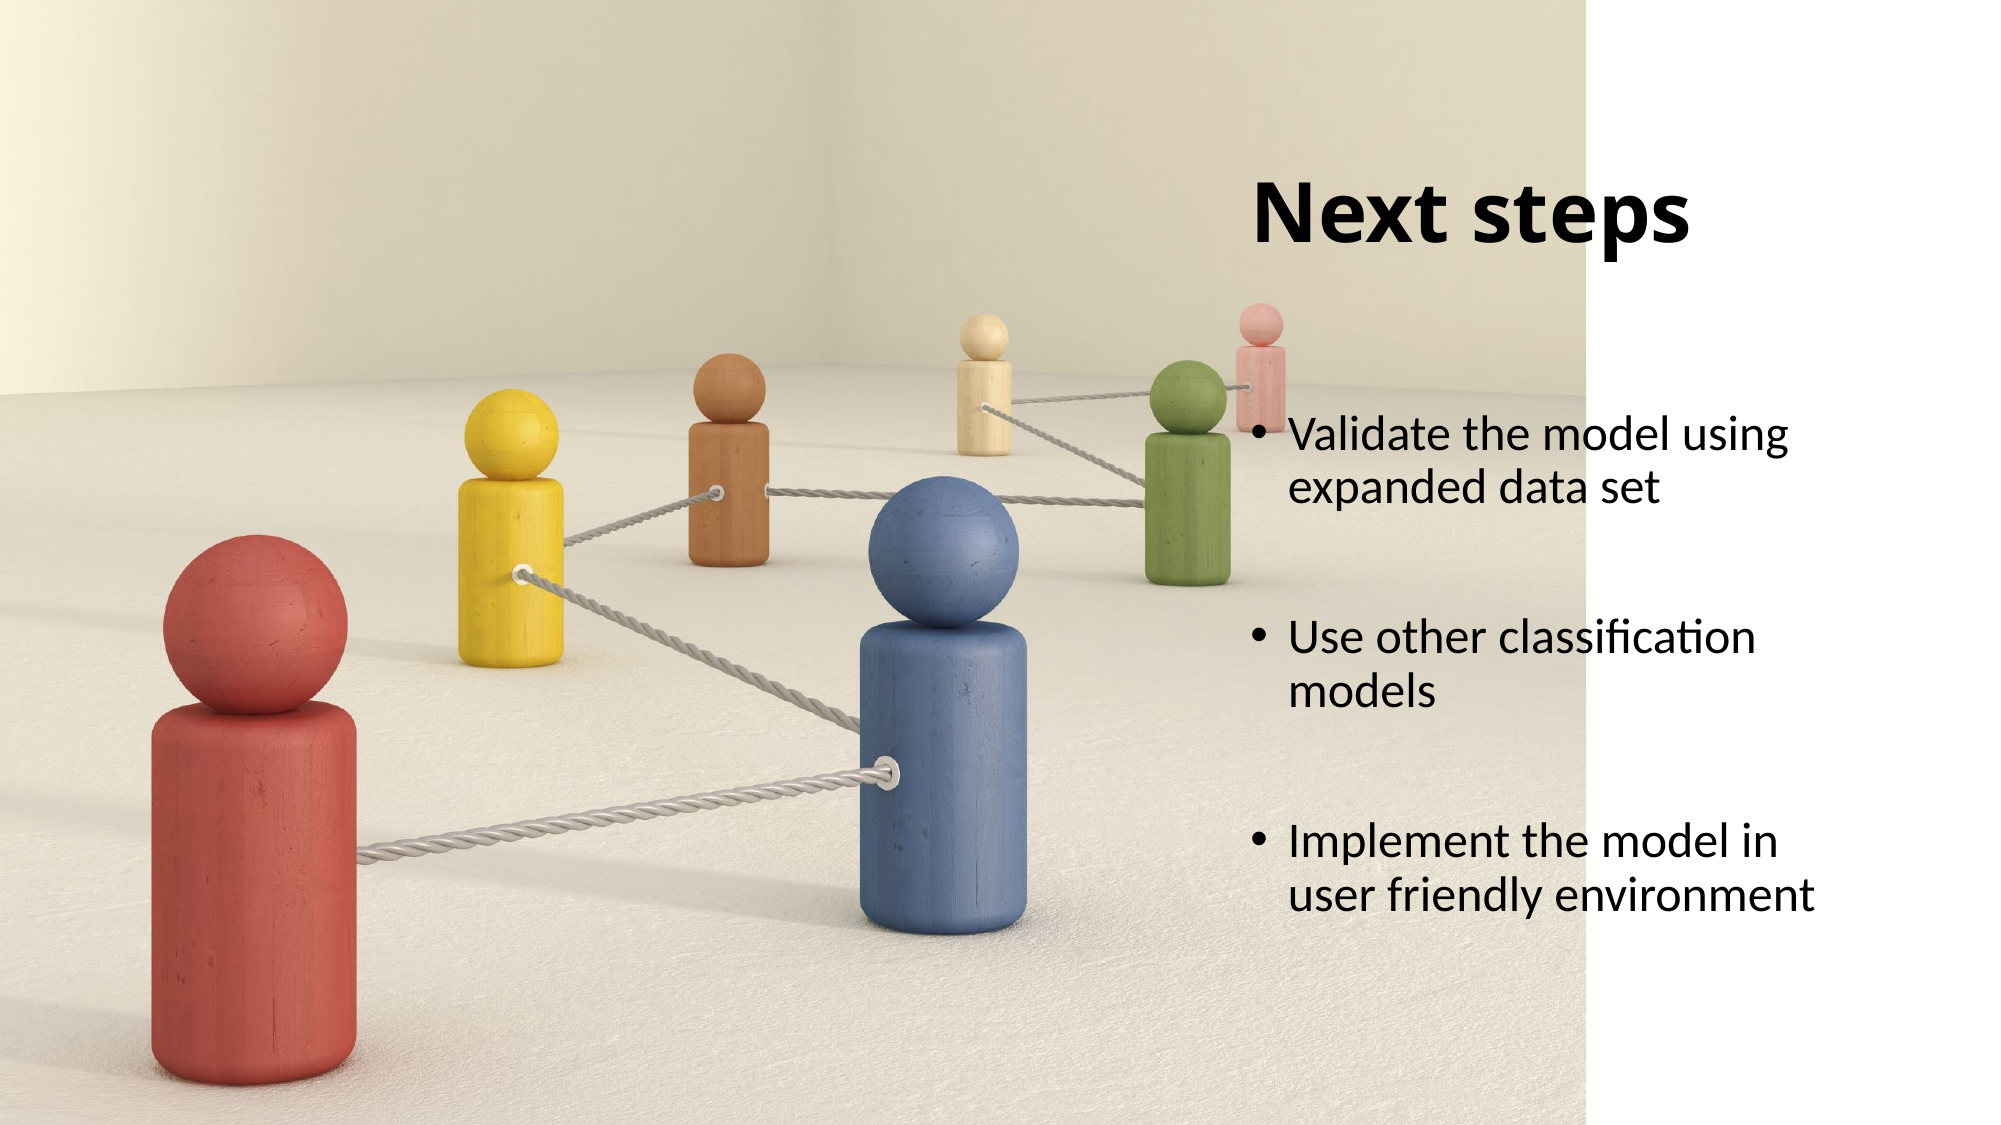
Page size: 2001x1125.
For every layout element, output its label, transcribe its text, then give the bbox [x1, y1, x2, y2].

picture [0, 0, 1587, 1125]
list Validate the model using expanded data set Use other classification models Implement the model in user friendly environment [1587, 399, 1863, 1014]
title Next steps [1587, 59, 1863, 372]
